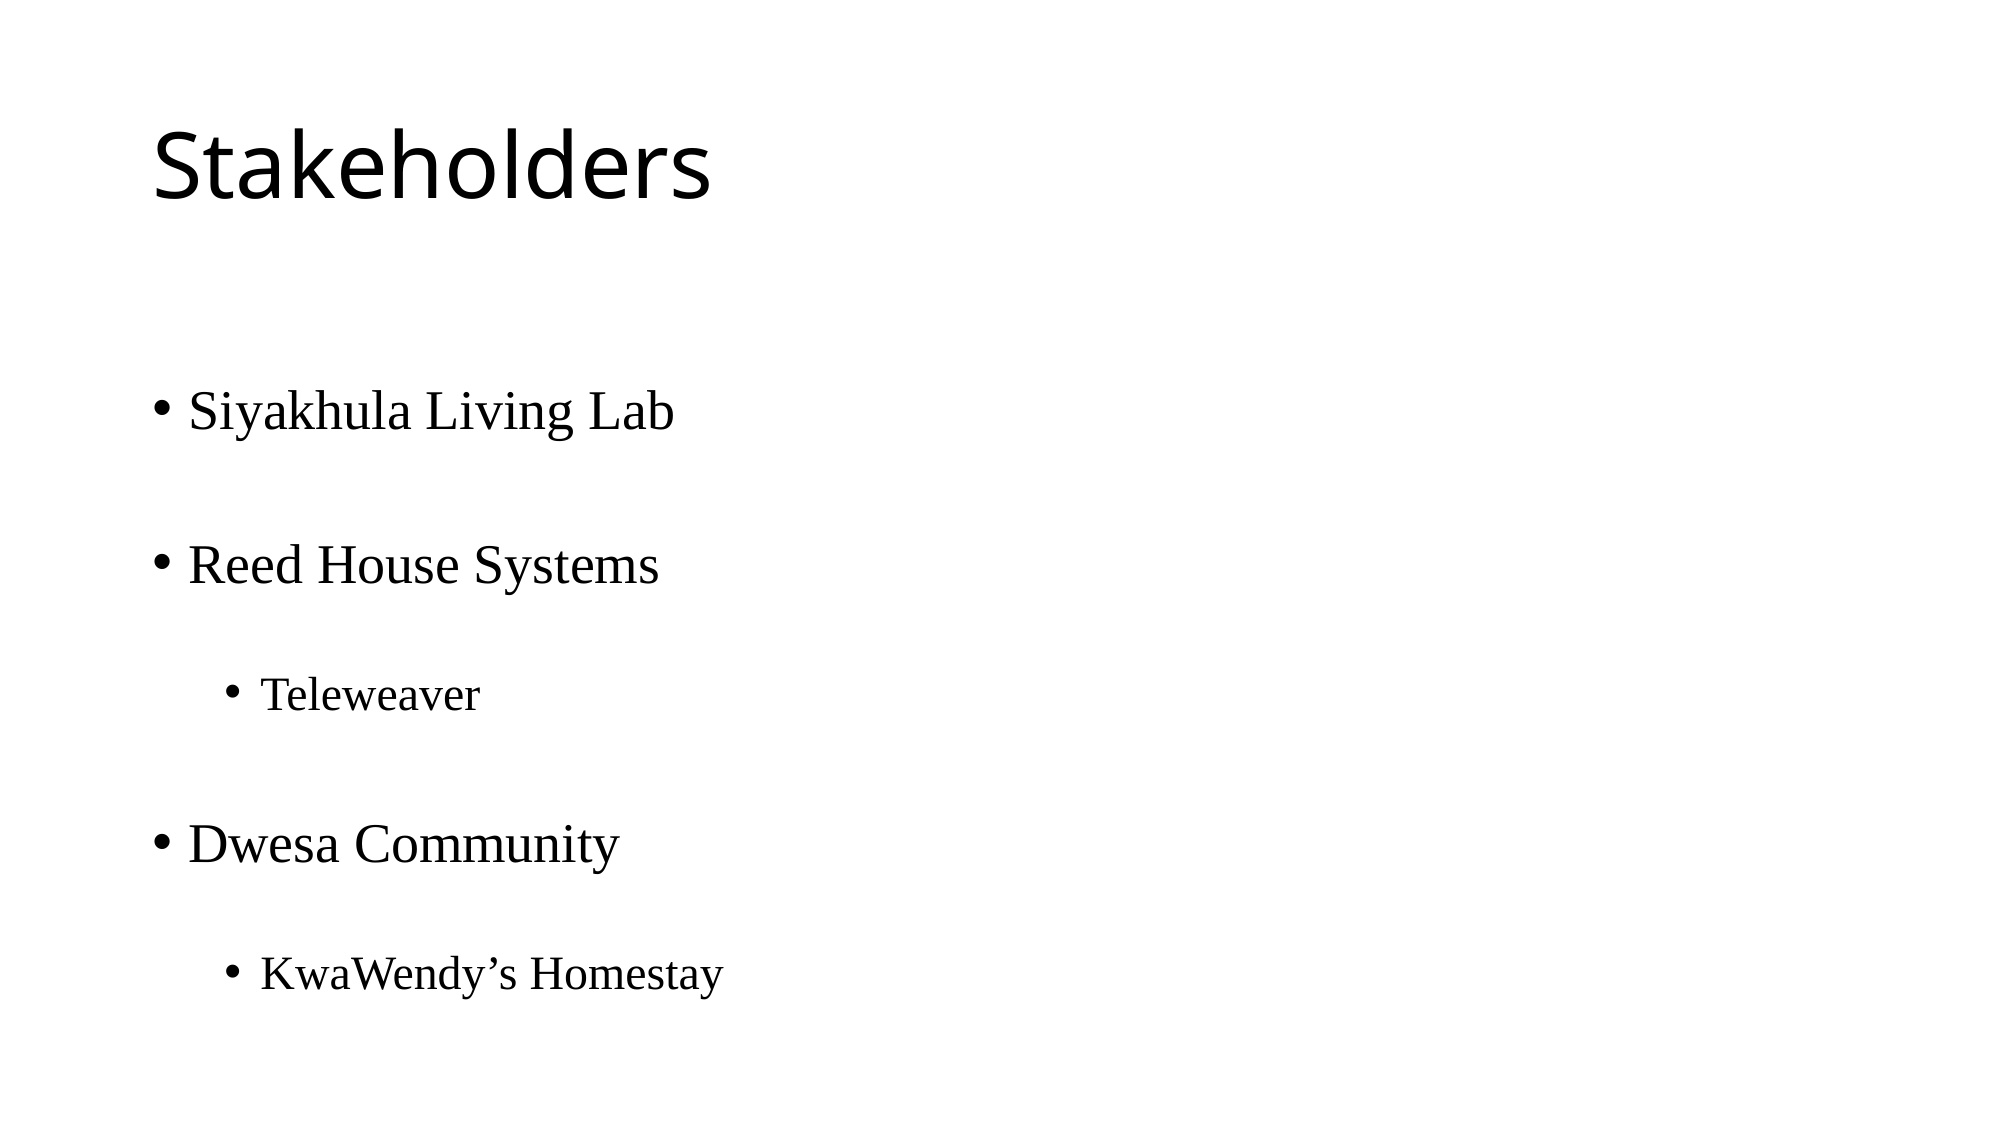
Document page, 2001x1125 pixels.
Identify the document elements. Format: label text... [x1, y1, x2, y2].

title Stakeholders [137, 59, 1863, 278]
list Siyakhula Living Lab Reed House Systems Teleweaver Dwesa Community KwaWendy’s Homestay [137, 299, 1863, 1014]
